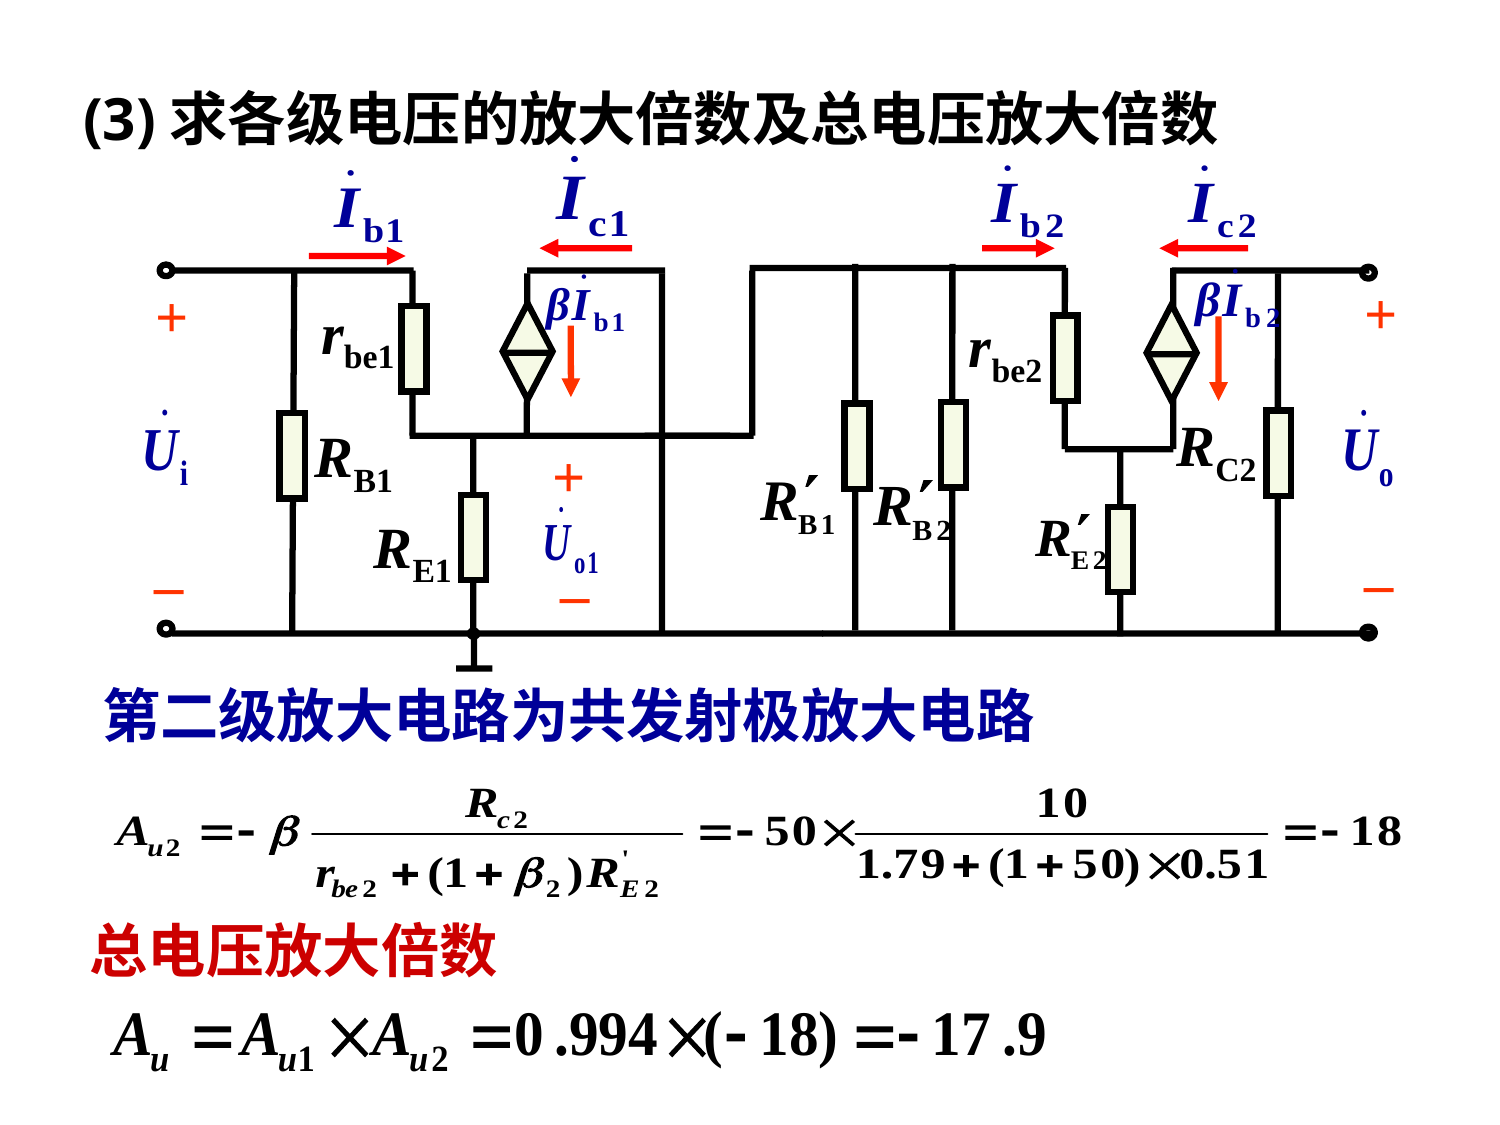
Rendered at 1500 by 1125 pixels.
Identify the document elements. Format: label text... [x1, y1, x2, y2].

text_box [104, 773, 1409, 907]
text_box 第二级放大电路为共发射极放大电路 [87, 671, 1175, 757]
text_box (3)求各级电压的放大倍数及总电压放大倍数 [68, 75, 1234, 160]
text_box 总电压放大倍数 [74, 906, 600, 992]
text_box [455, 437, 493, 669]
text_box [137, 149, 1413, 640]
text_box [99, 992, 1055, 1088]
